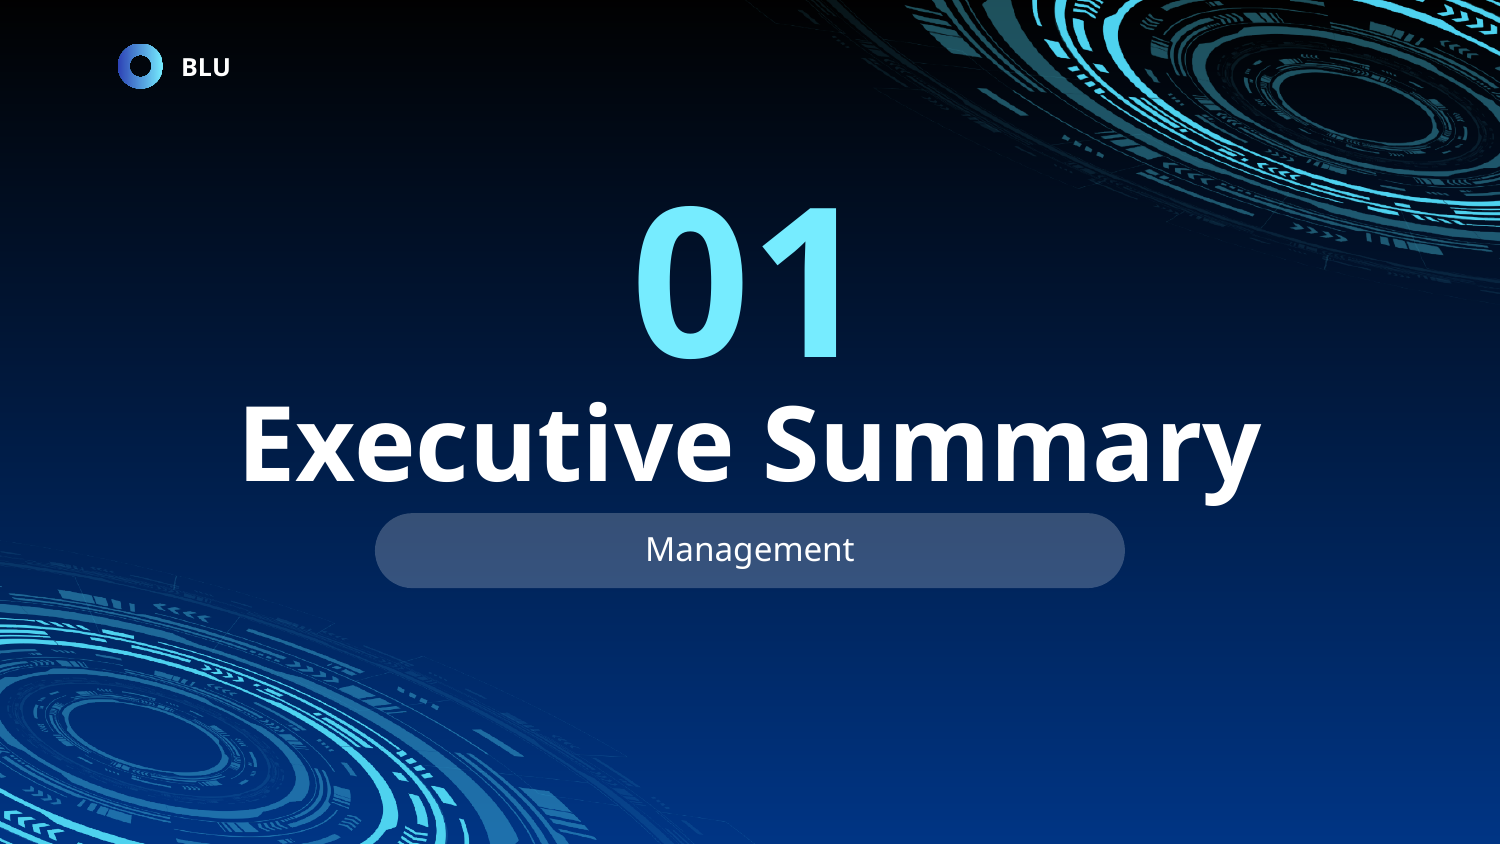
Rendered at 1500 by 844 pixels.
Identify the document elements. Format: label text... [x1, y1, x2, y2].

subtitle Management [423, 513, 1077, 589]
title Executive Summary [118, 379, 1382, 500]
picture [583, 0, 1500, 317]
text_box [1077, 513, 1125, 589]
text_box [374, 513, 423, 589]
title BLU [166, 47, 394, 85]
picture [0, 526, 919, 844]
text_box [118, 43, 164, 89]
title 01 [562, 161, 938, 387]
